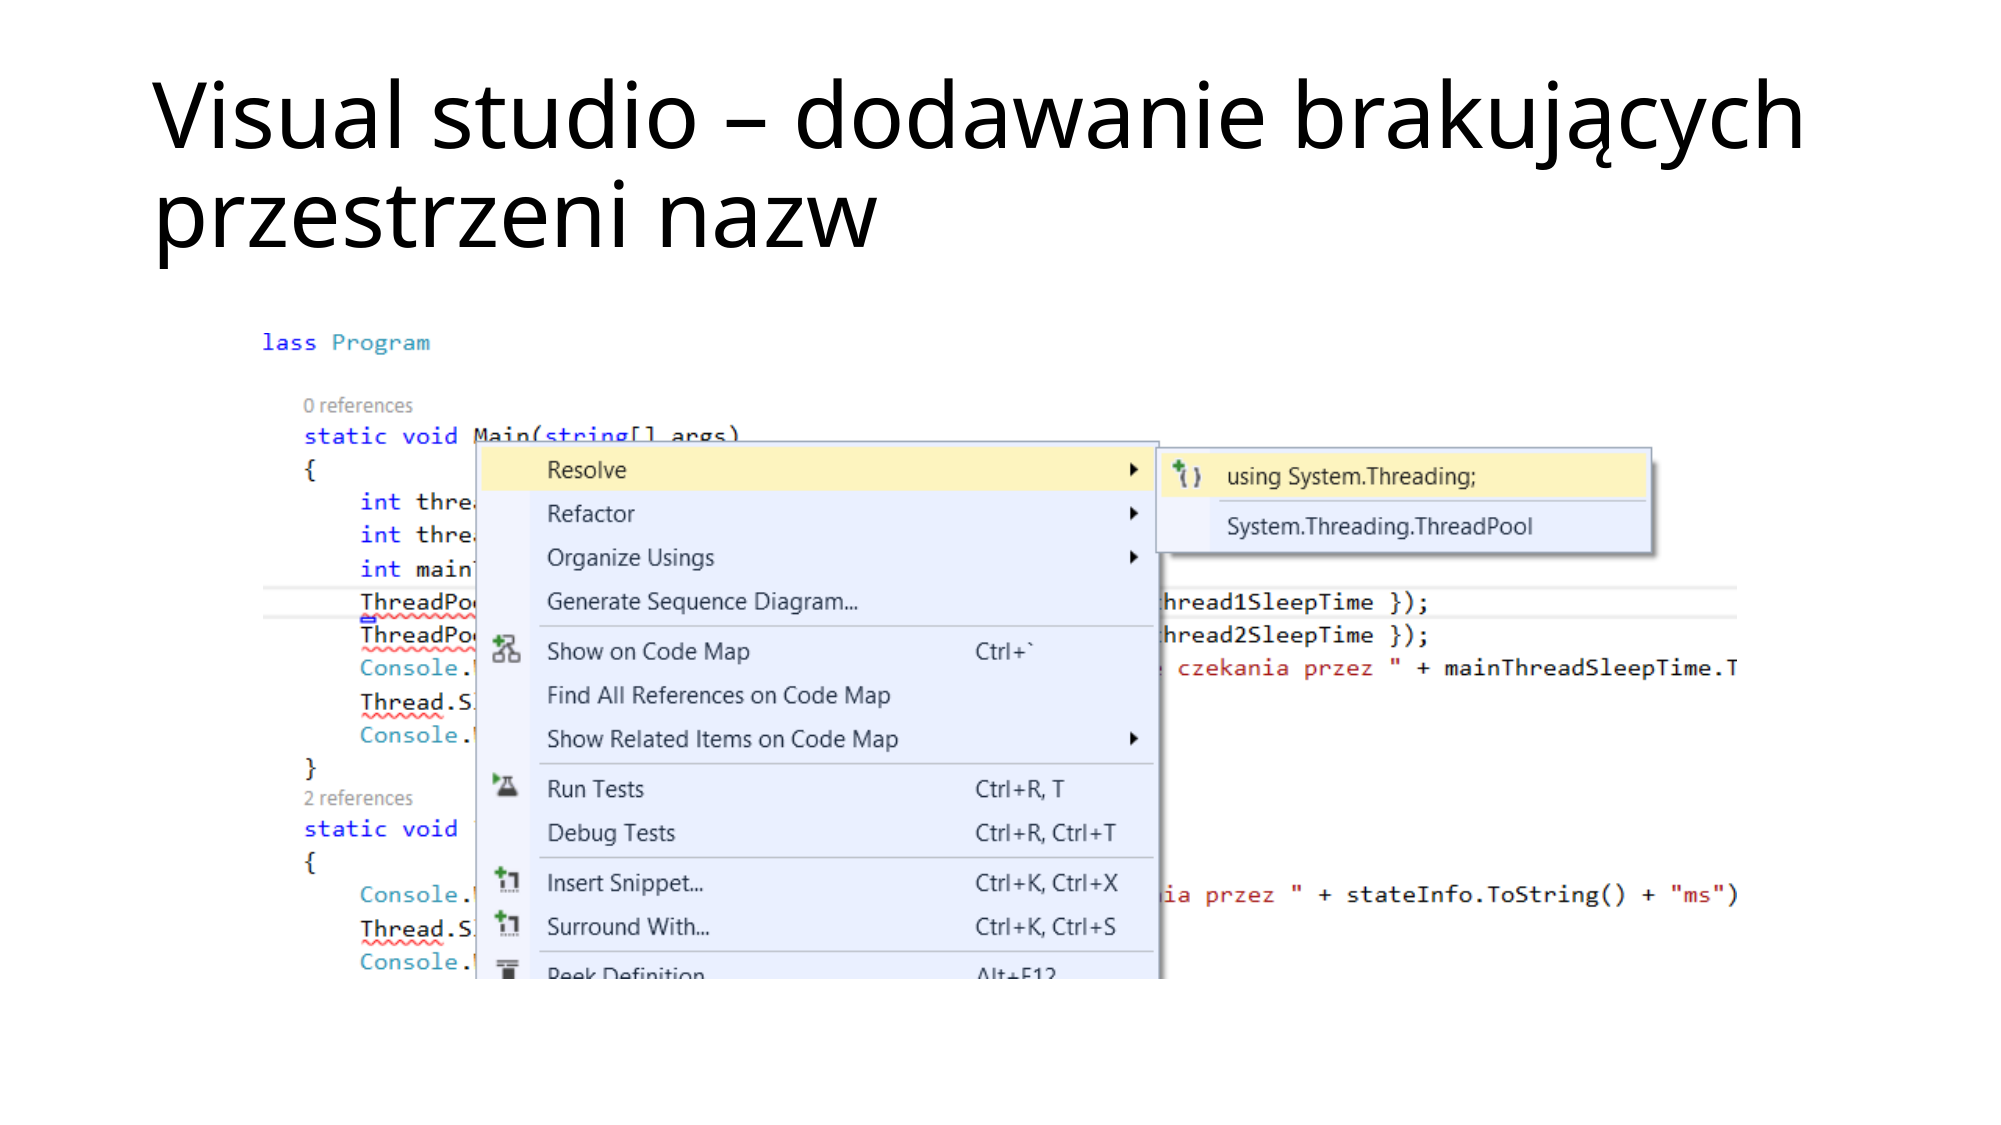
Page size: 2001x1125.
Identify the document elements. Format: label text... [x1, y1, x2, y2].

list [263, 333, 1737, 979]
title Visual studio – dodawanie brakujących przestrzeni nazw [137, 59, 1863, 278]
